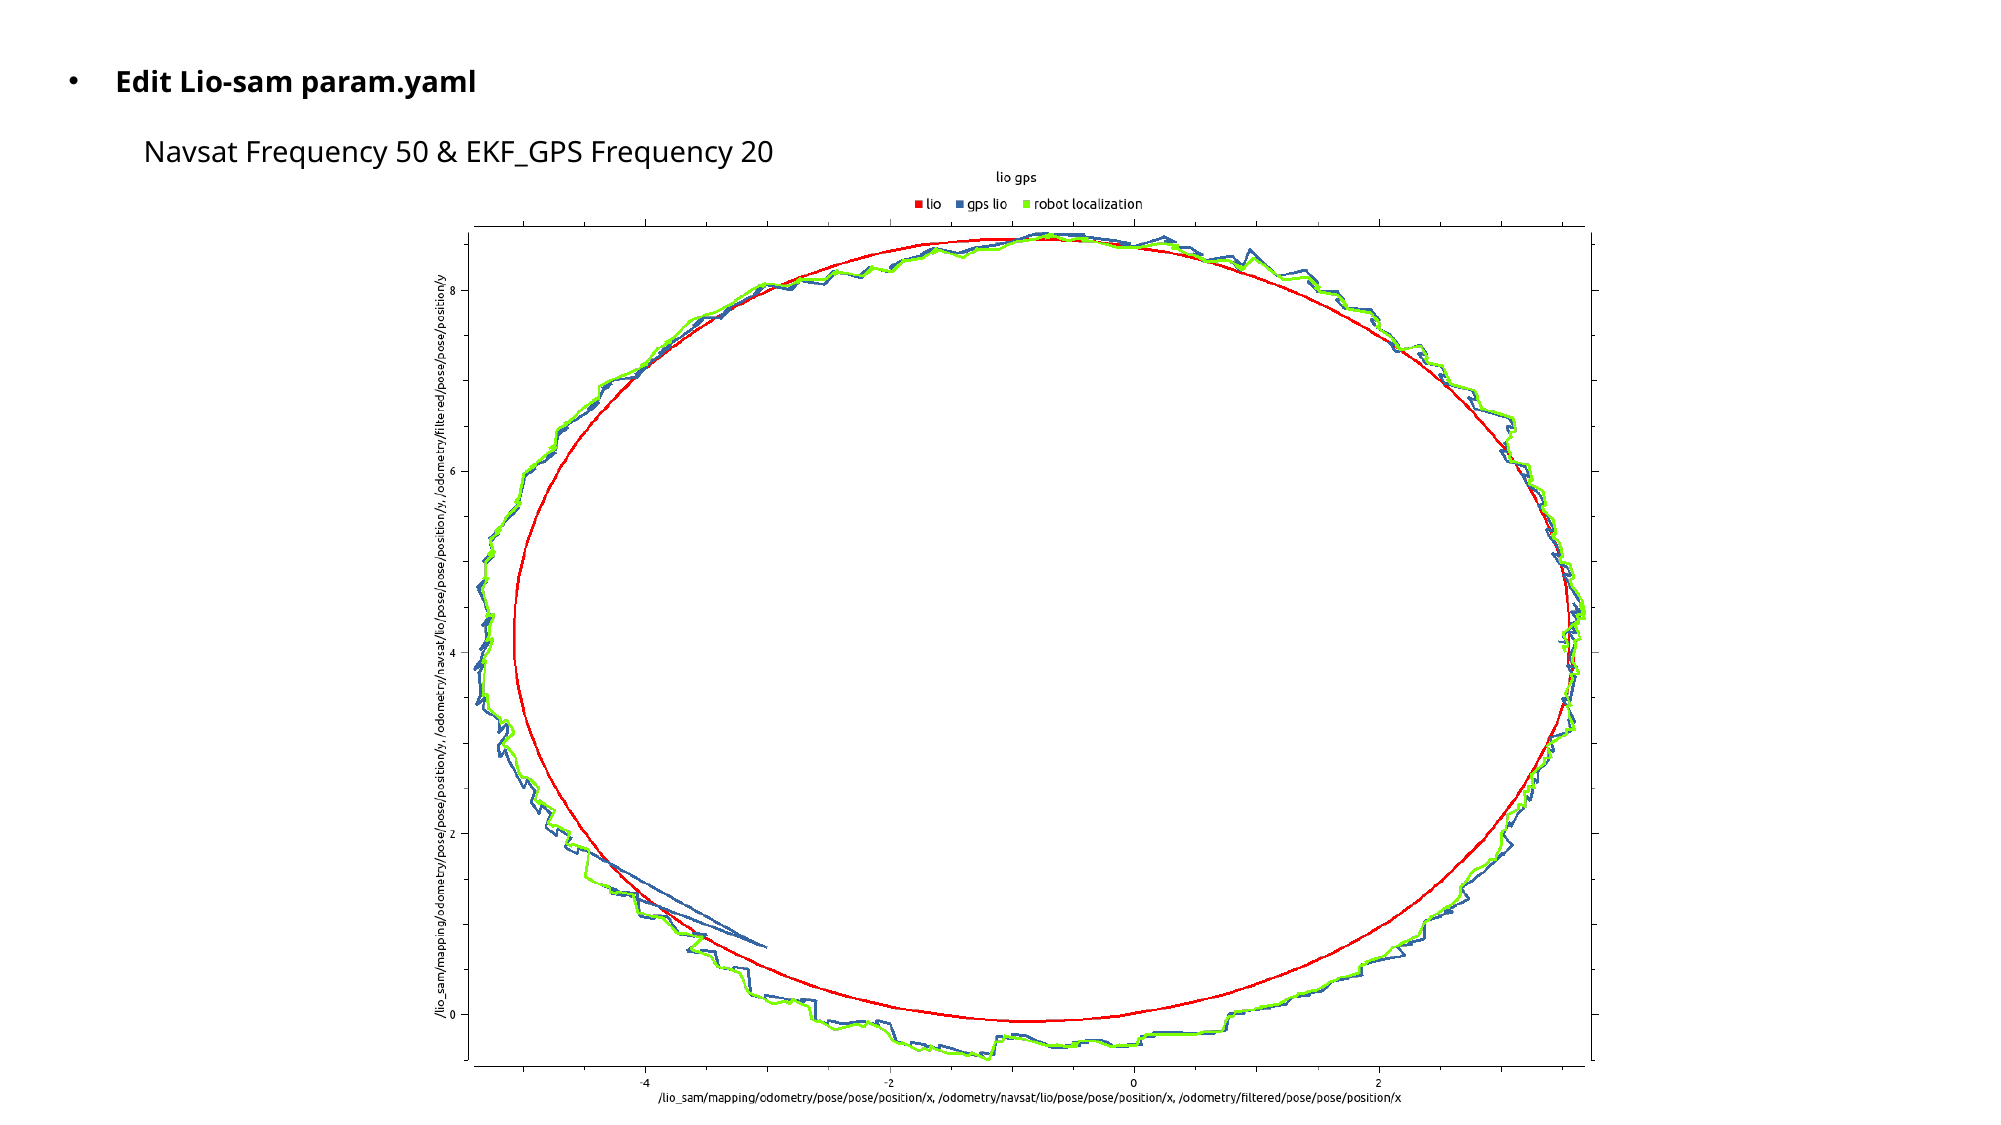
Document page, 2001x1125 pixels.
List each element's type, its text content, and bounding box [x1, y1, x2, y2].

text_box Edit Lio-sam param.yaml Navsat Frequency 50 & EKF_GPS Frequency 20 [53, 20, 1501, 176]
picture [432, 169, 1600, 1104]
